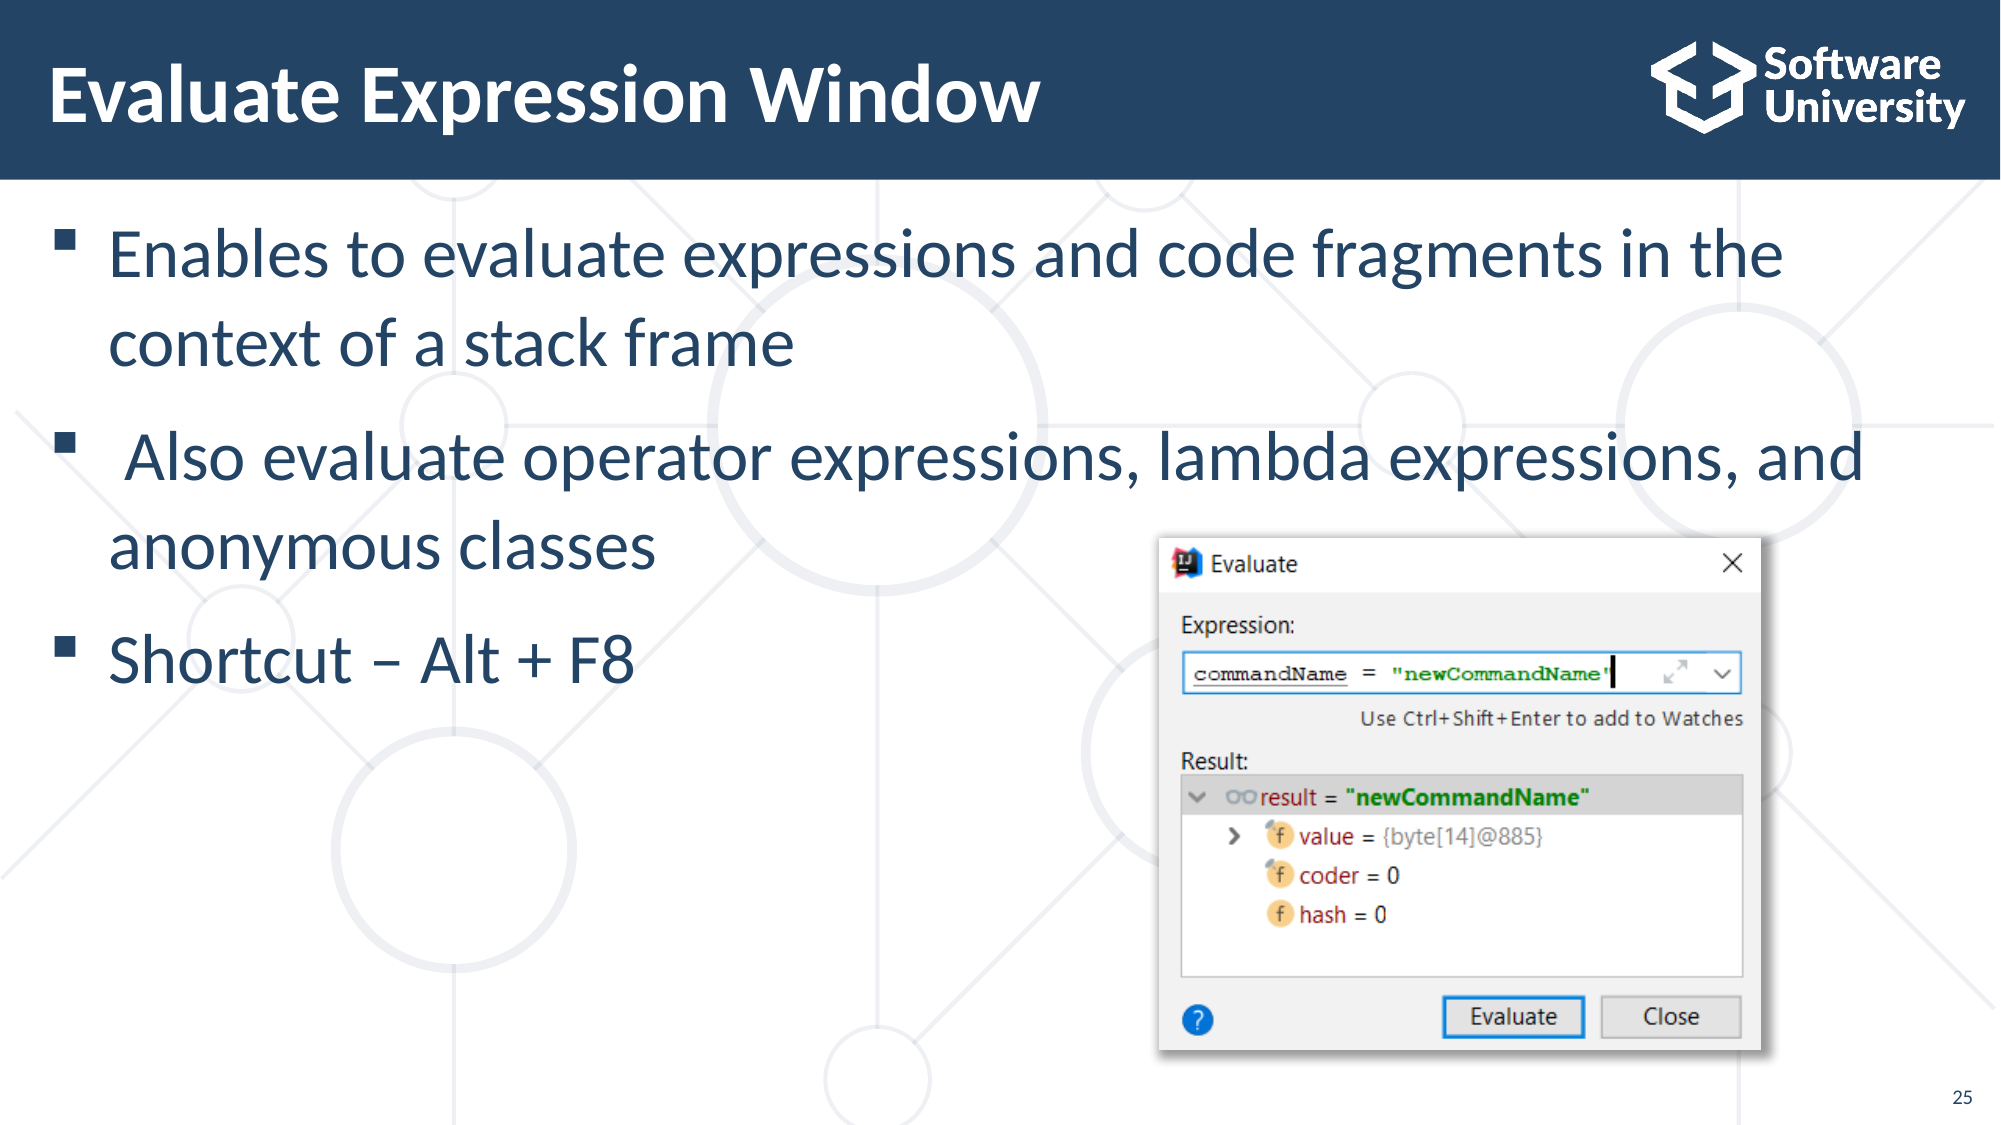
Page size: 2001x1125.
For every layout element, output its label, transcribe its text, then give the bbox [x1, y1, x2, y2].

picture [1159, 538, 1762, 1050]
title Evaluate Expression Window [31, 16, 1625, 162]
picture [1651, 41, 1966, 134]
slide_number 25 [1927, 1067, 1989, 1117]
list Enables to evaluate expressions and code fragments in the context of a stack frame Also evaluate operator expressions, lambda expressions, and anonymous classes Shortcut – Alt + F8 [31, 196, 1970, 1104]
